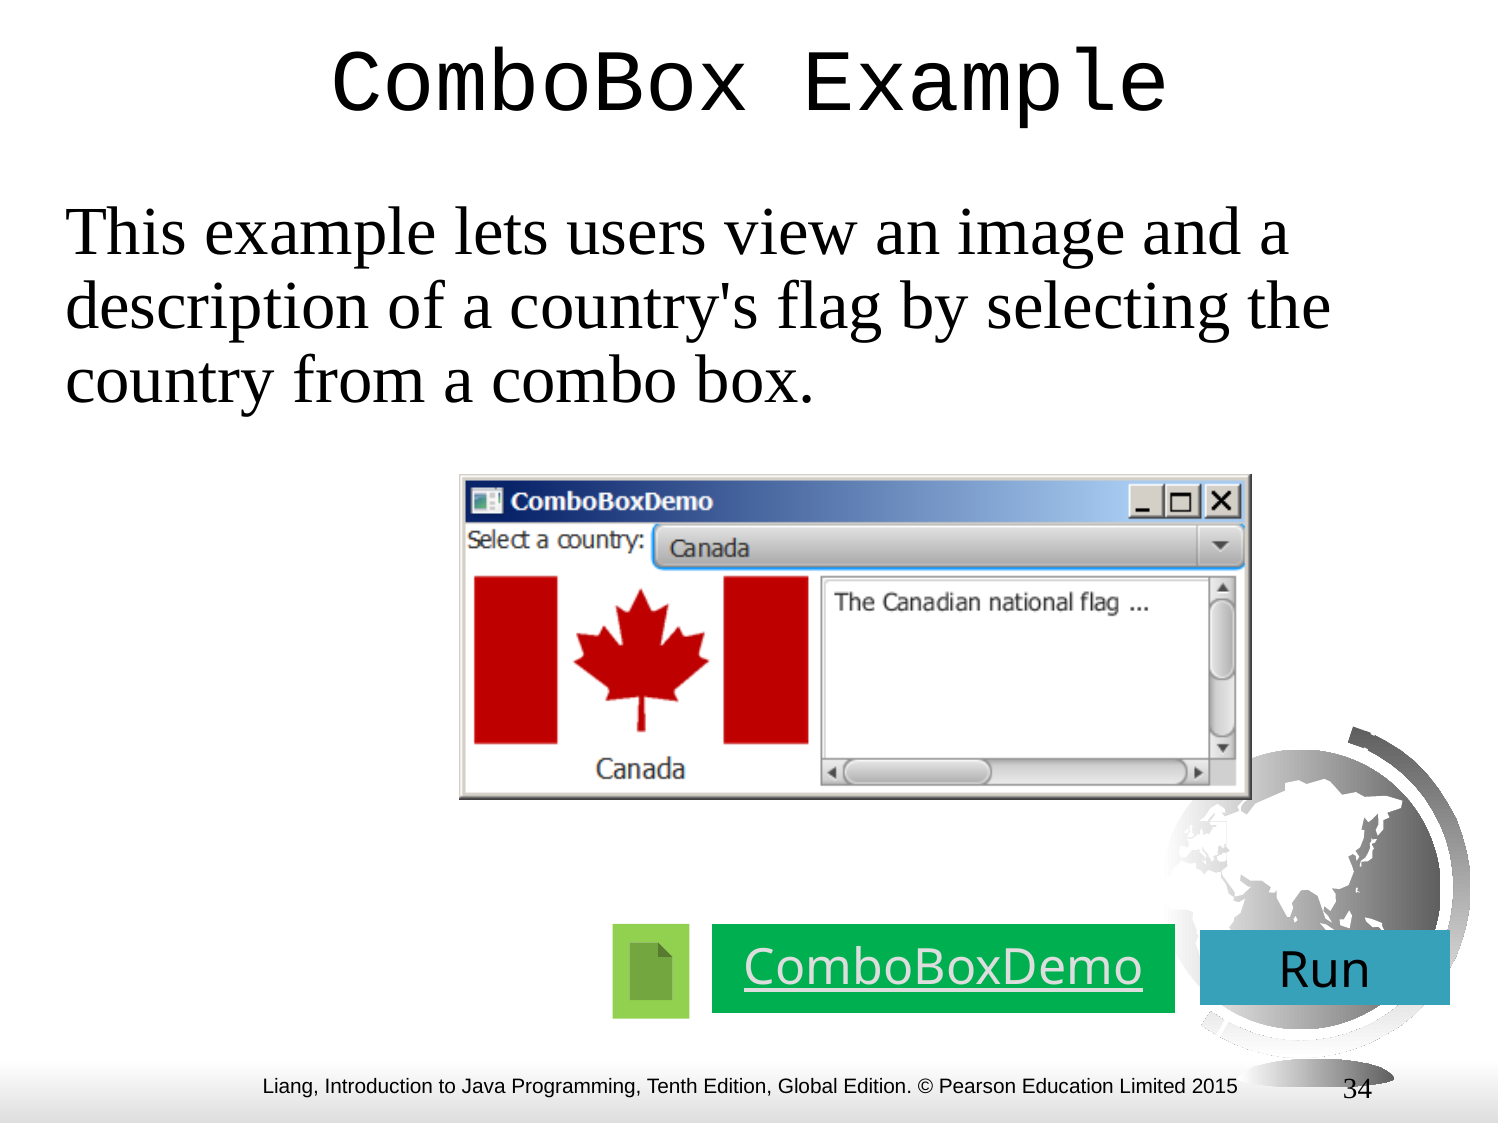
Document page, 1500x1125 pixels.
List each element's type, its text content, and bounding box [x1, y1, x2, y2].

title ComboBox Example [112, 37, 1388, 113]
text_box This example lets users view an image and a description of a country's flag by selecting the country from a combo box. [49, 187, 1475, 532]
picture [459, 474, 1252, 800]
text_box ComboBoxDemo [712, 923, 1175, 1013]
text_box Run [1200, 929, 1450, 1005]
slide_number 34 [1074, 1049, 1388, 1125]
text_box [612, 923, 690, 1019]
